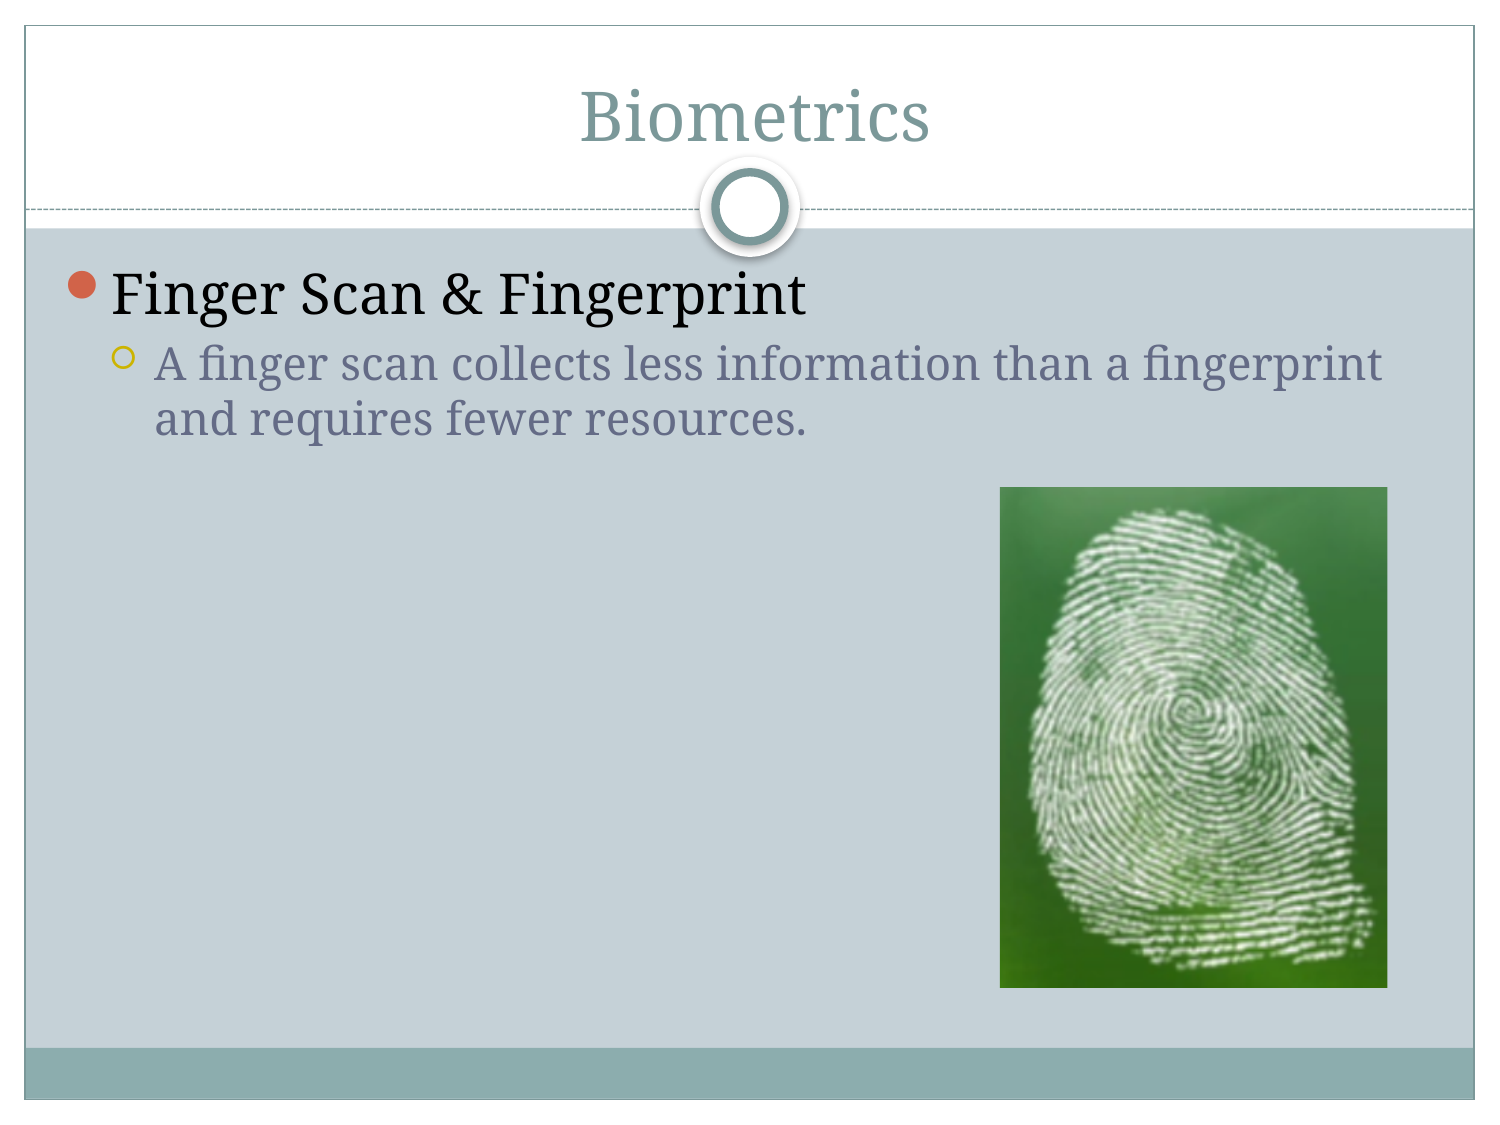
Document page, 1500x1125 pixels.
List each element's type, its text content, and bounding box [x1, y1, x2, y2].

title Biometrics [87, 37, 1425, 163]
picture [999, 487, 1388, 988]
list Finger Scan & Fingerprint A finger scan collects less information than a fingerprint and requires fewer resources. [49, 250, 1445, 1001]
